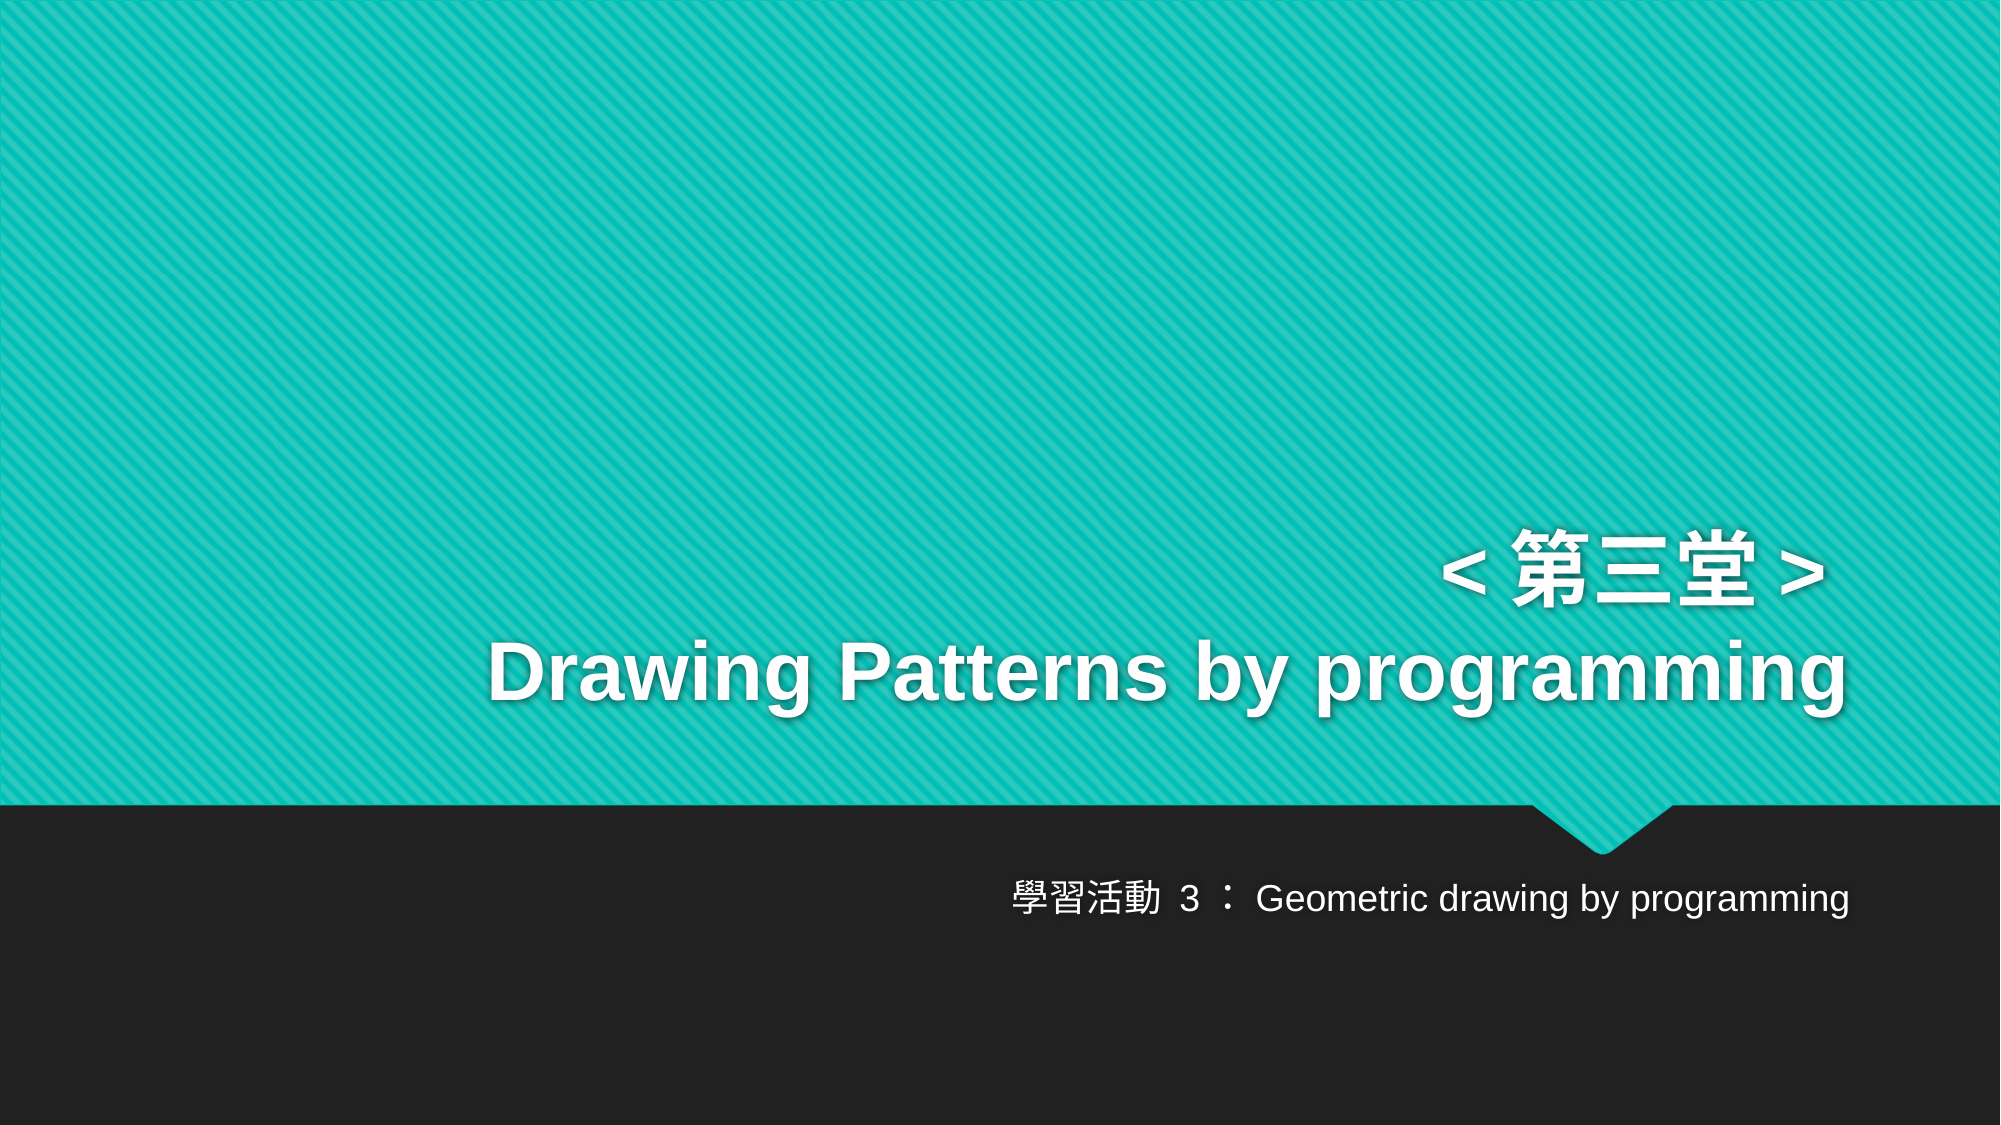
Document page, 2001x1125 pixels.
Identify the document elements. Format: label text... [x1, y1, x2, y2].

title <第三堂> Drawing Patterns by programming [132, 484, 1866, 726]
list 學習活動 3：Geometric drawing by programming [132, 866, 1866, 938]
